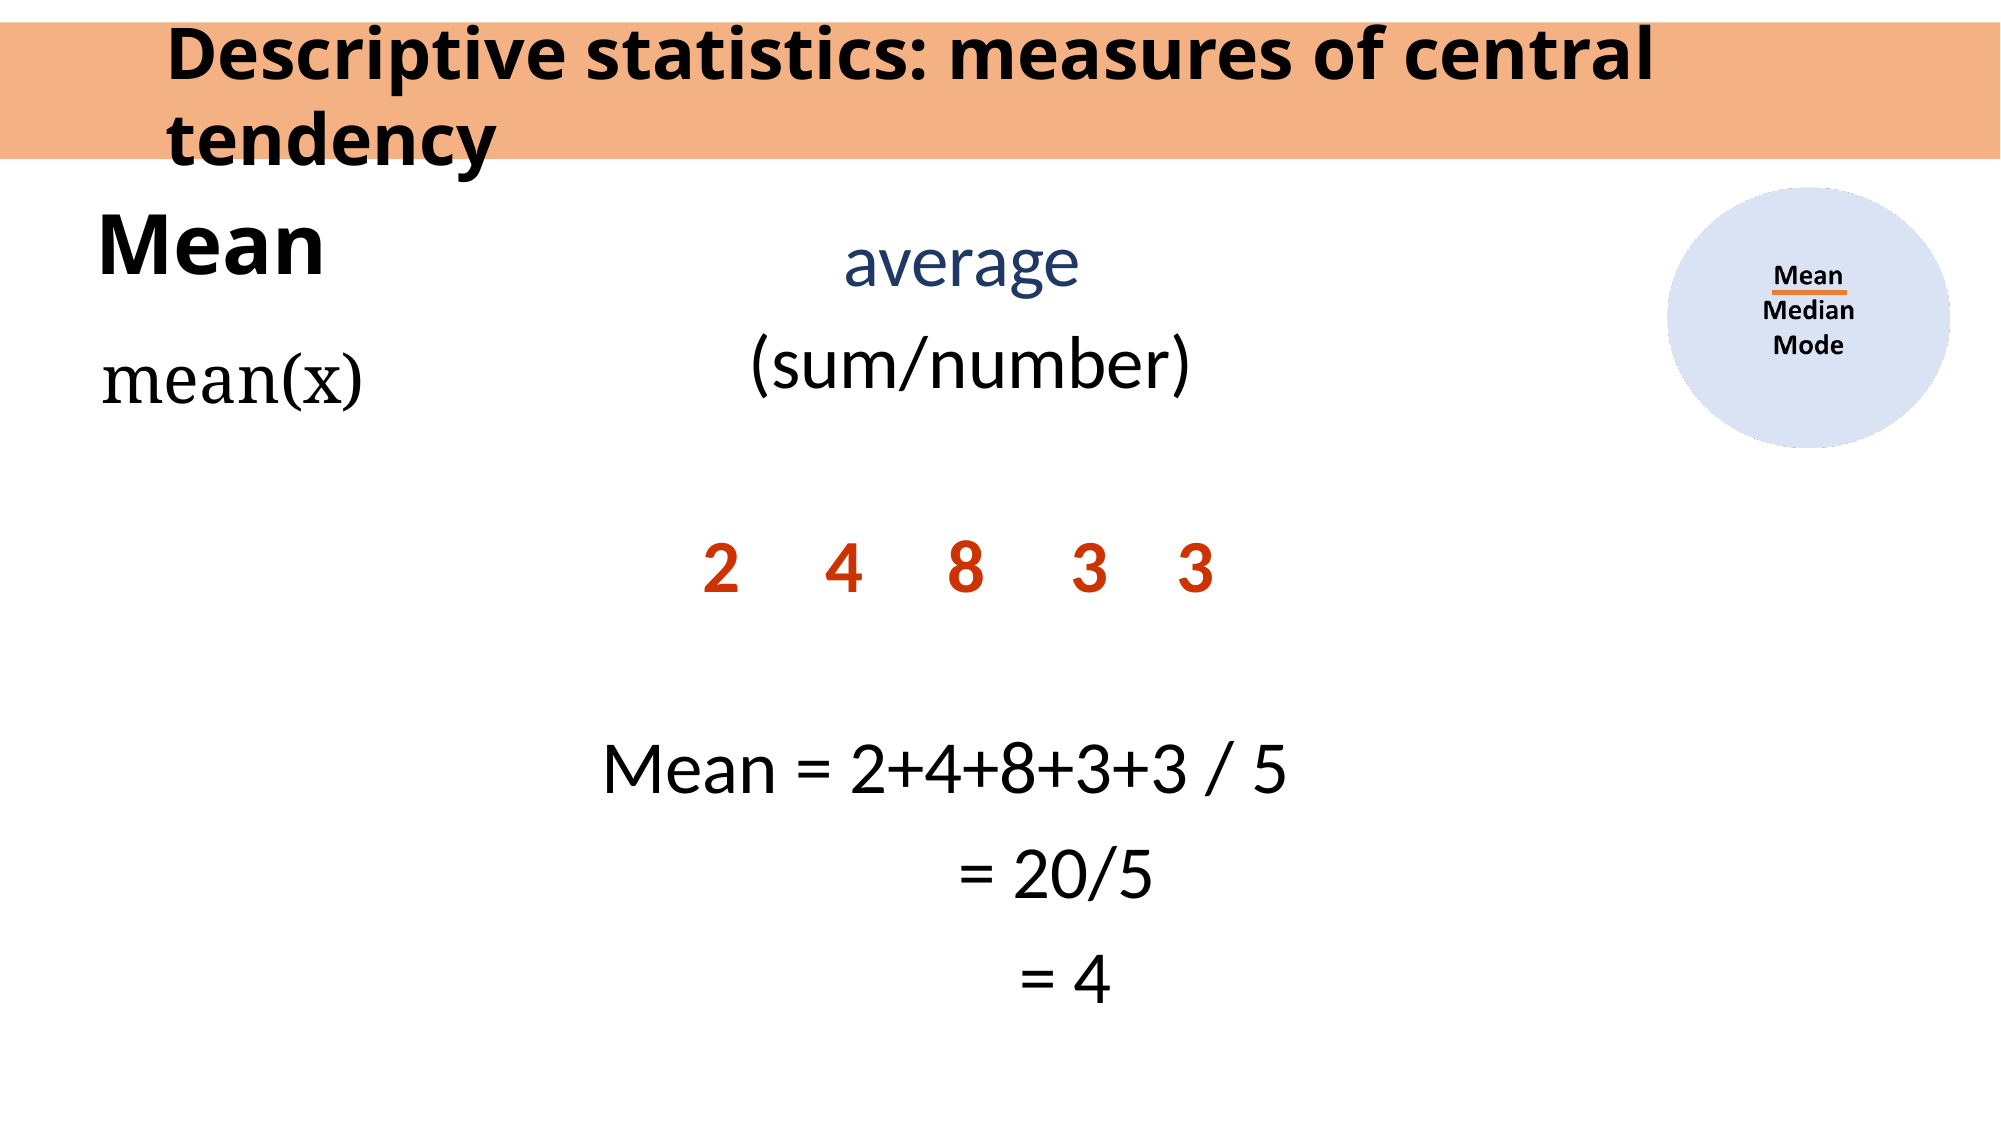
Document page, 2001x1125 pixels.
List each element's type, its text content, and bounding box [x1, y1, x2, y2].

text_box Mean = 2+4+8+3+3 / 5 = 20/5 = 4 [493, 710, 1432, 1024]
text_box Mean [80, 183, 343, 299]
text_box 2 4 8 3 3 [687, 510, 1538, 616]
text_box Descriptive statistics: measures of central tendency [149, 0, 1950, 188]
list average (sum/number) [200, 214, 1667, 415]
picture [1667, 187, 1950, 448]
text_box mean(x) [86, 329, 380, 425]
